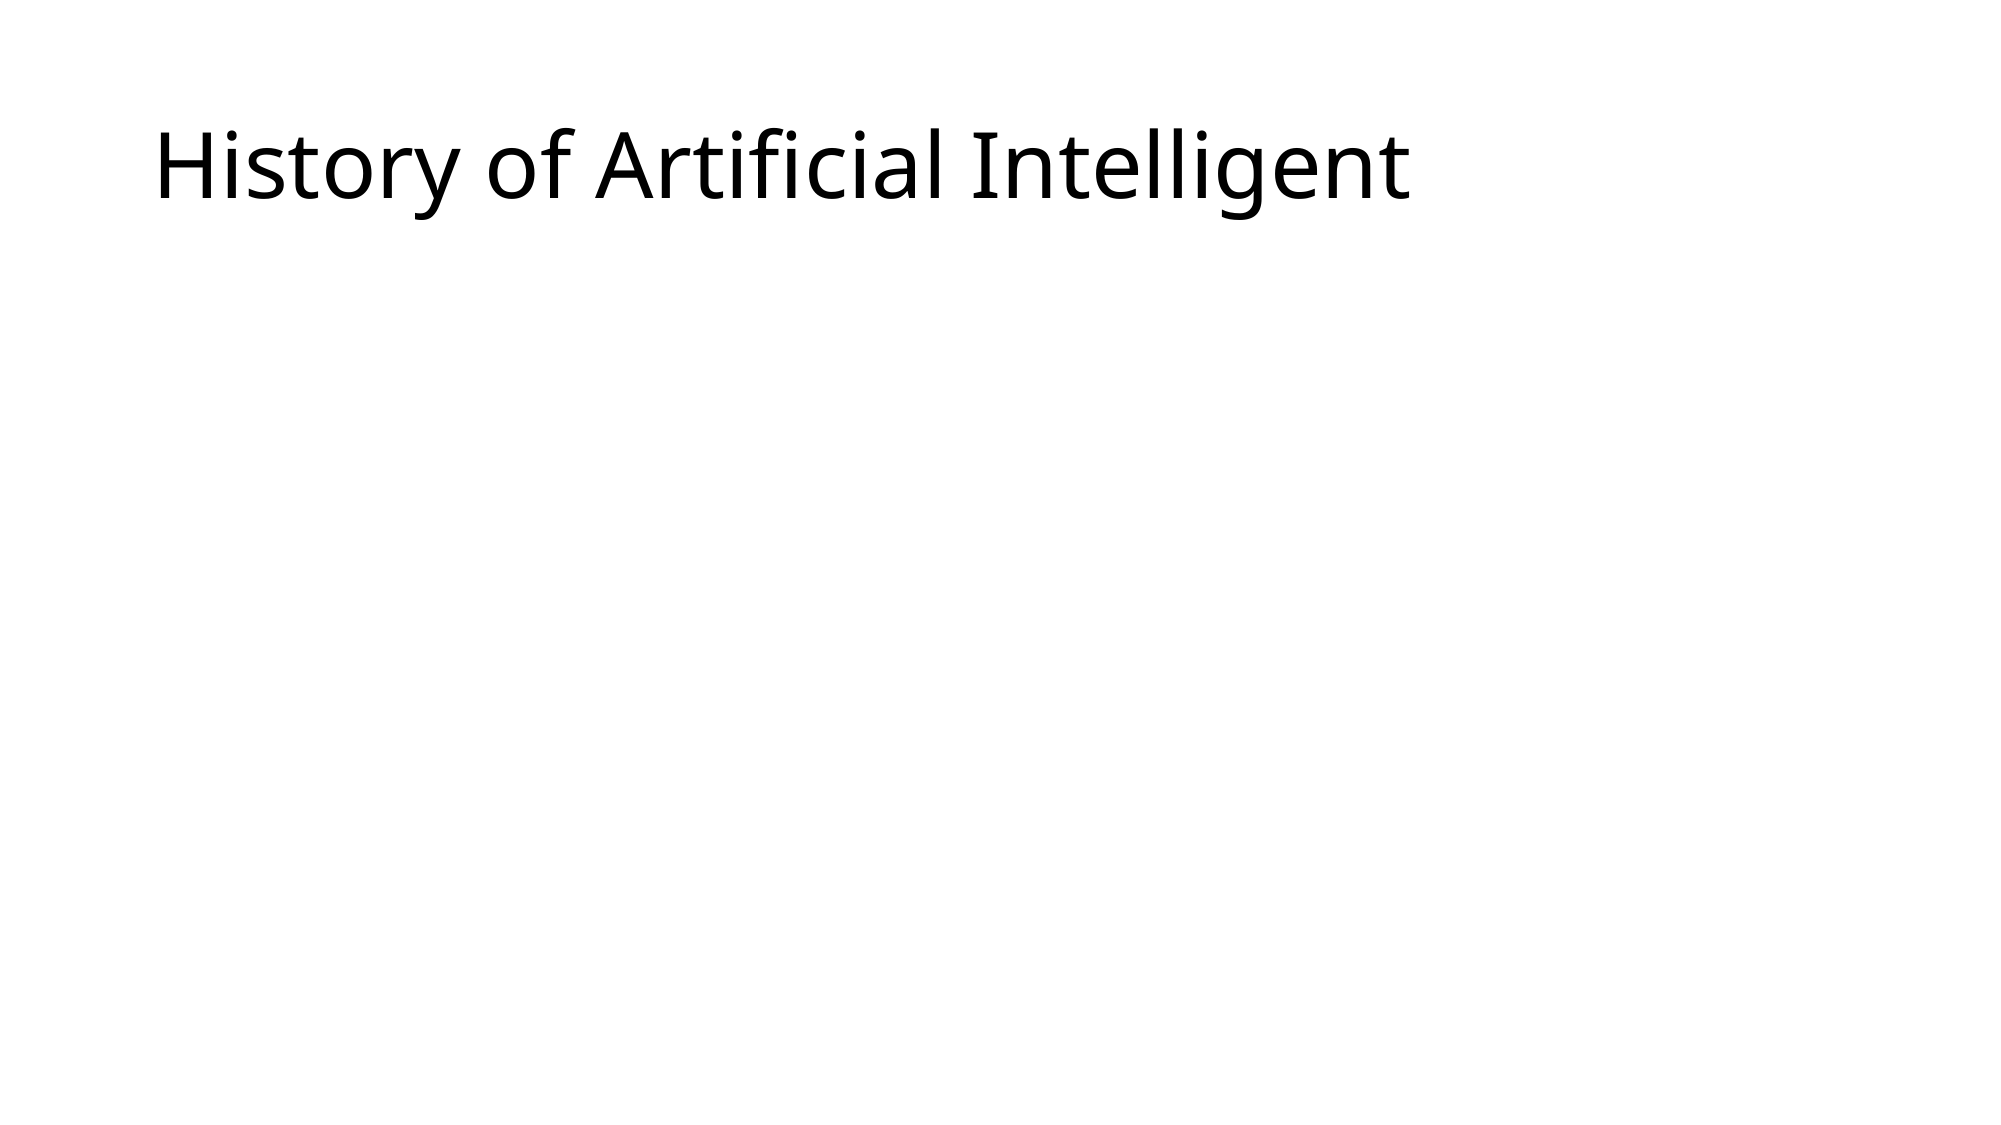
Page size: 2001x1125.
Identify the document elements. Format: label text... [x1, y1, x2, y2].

title History of Artificial Intelligent [137, 59, 1863, 278]
